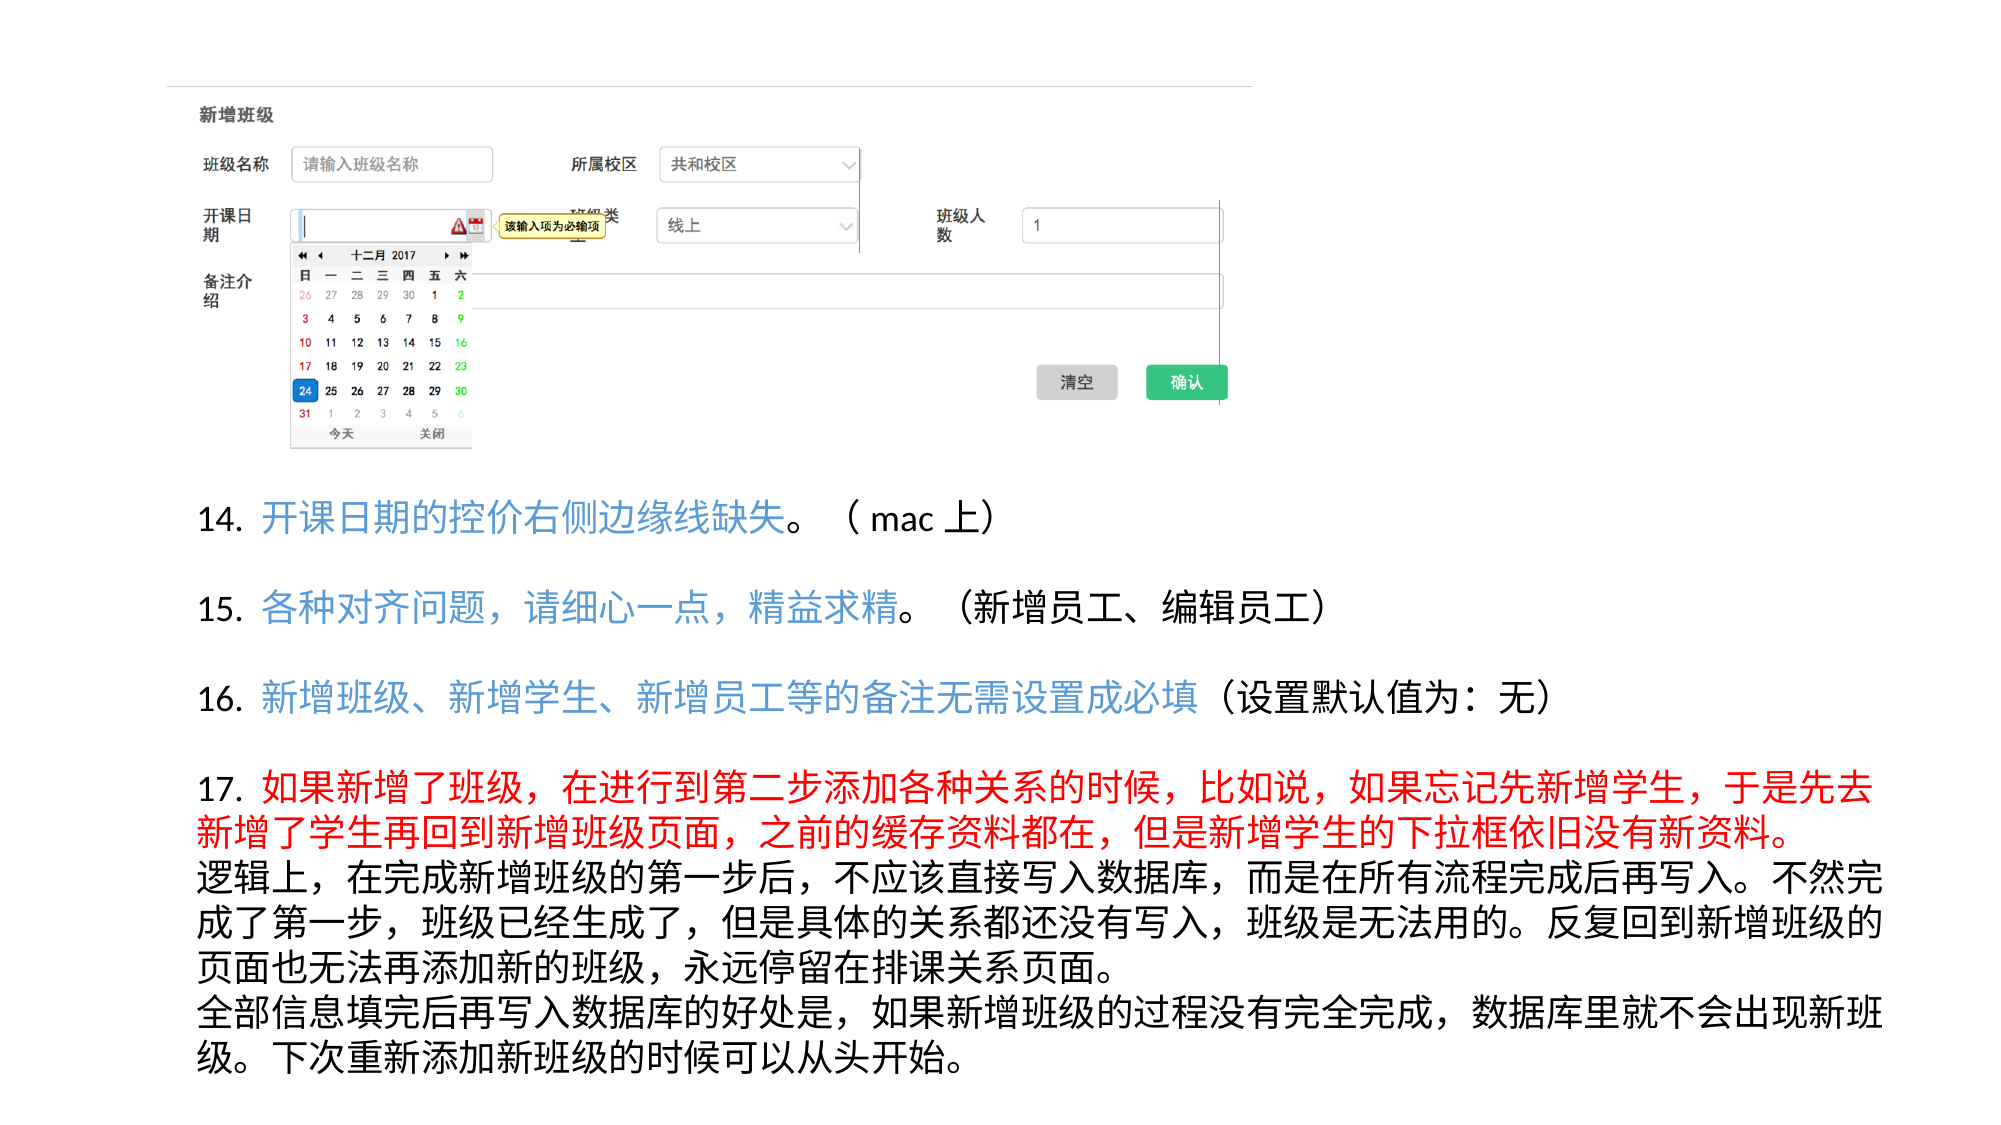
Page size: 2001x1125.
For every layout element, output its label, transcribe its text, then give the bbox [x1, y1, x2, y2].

text_box 14. 开课日期的控价右侧边缘线缺失。（mac上） 15. 各种对齐问题，请细心一点，精益求精。（新增员工、编辑员工） 16. 新增班级、新增学生、新增员工等的备注无需设置成必填（设置默认值为：无） 17. 如果新增了班级，在进行到第二步添加各种关系的时候，比如说，如果忘记先新增学生，于是先去新增了学生再回到新增班级页面，之前的缓存资料都在，但是新增学生的下拉框依旧没有新资料。 逻辑上，在完成新增班级的第一步后，不应该直接写入数据库，而是在所有流程完成后再写入。不然完成了第一步，班级已经生成了，但是具体的关系都还没有写入，班级是无法用的。反复回到新增班级的页面也无法再添加新的班级，永远停留在排课关系页面。 全部信息填完后再写入数据库的好处是，如果新增班级的过程没有完全完成，数据库里就不会出现新班级。下次重新添加新班级的时候可以从头开始。 [181, 486, 1904, 1086]
picture [167, 86, 1252, 468]
